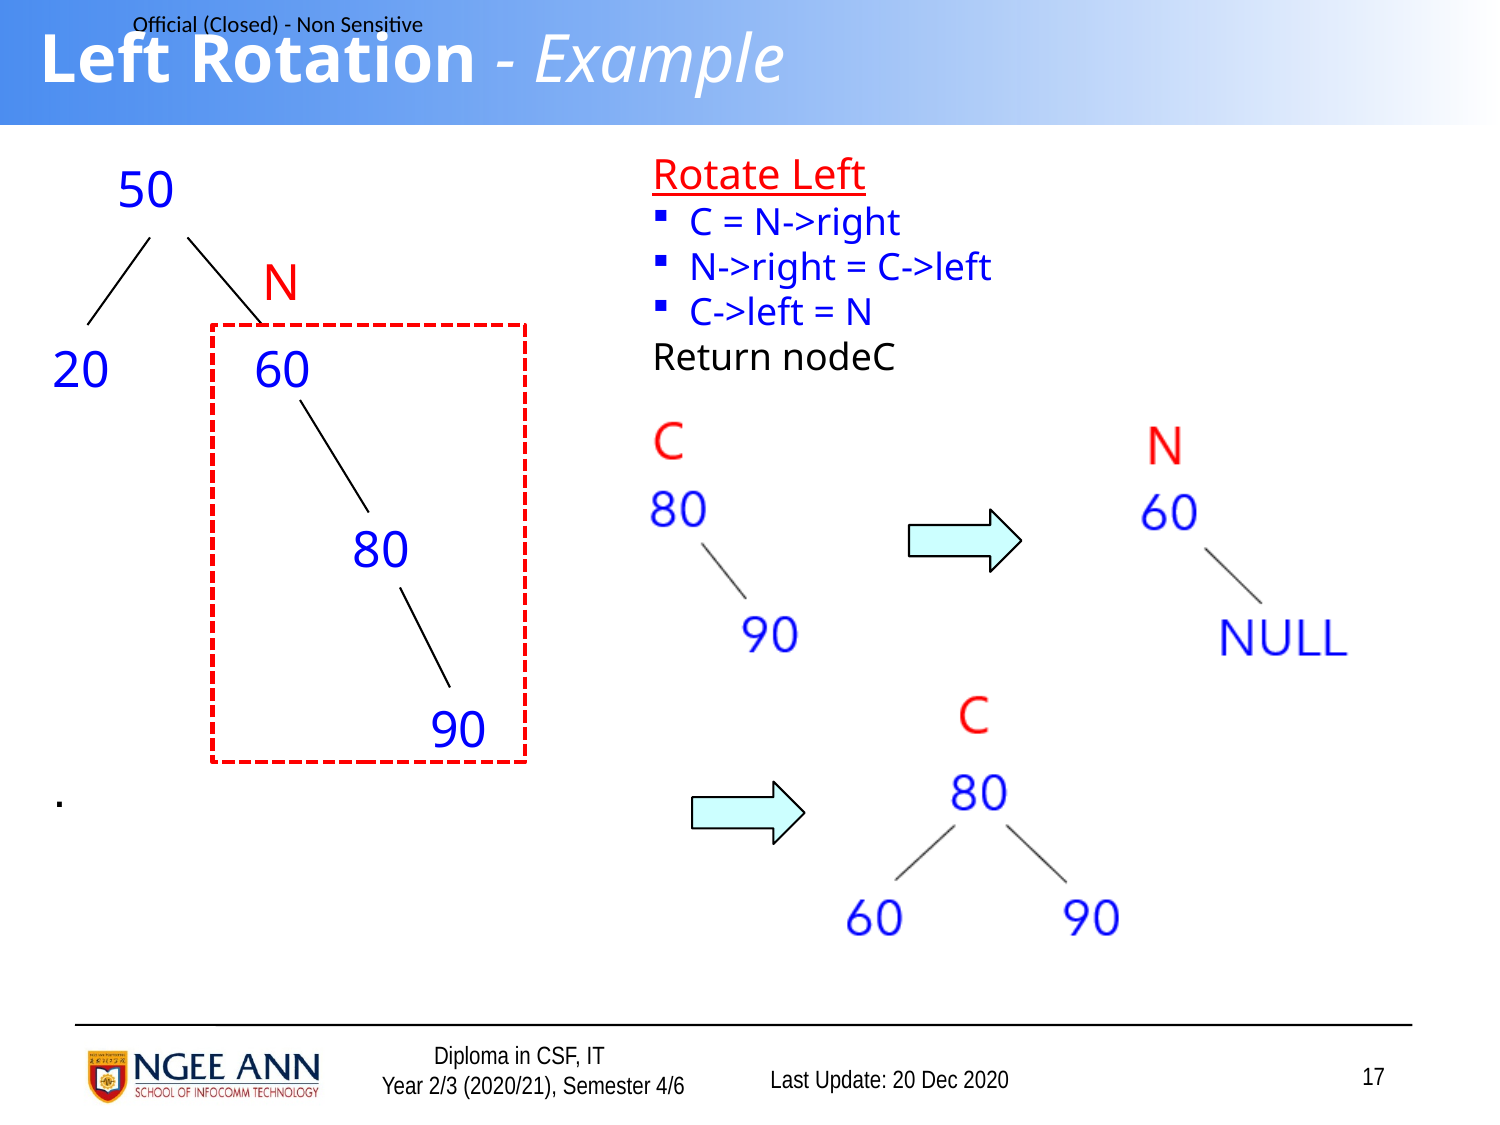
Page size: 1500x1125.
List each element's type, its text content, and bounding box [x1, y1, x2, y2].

picture [62, 1028, 344, 1125]
text_box Rotate Left C = N->right N->right = C->left C->left = N Return nodeC [637, 140, 1450, 386]
text_box 50 20 60 80 90 . [37, 149, 613, 1013]
text_box N [269, 243, 316, 319]
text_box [299, 399, 369, 513]
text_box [399, 587, 451, 688]
picture [612, 405, 823, 677]
title Left Rotation - Example [23, 0, 1500, 115]
text_box [692, 781, 805, 845]
picture [821, 405, 1376, 965]
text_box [180, 243, 269, 319]
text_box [74, 249, 163, 313]
text_box [908, 509, 1022, 572]
text_box [212, 324, 525, 763]
